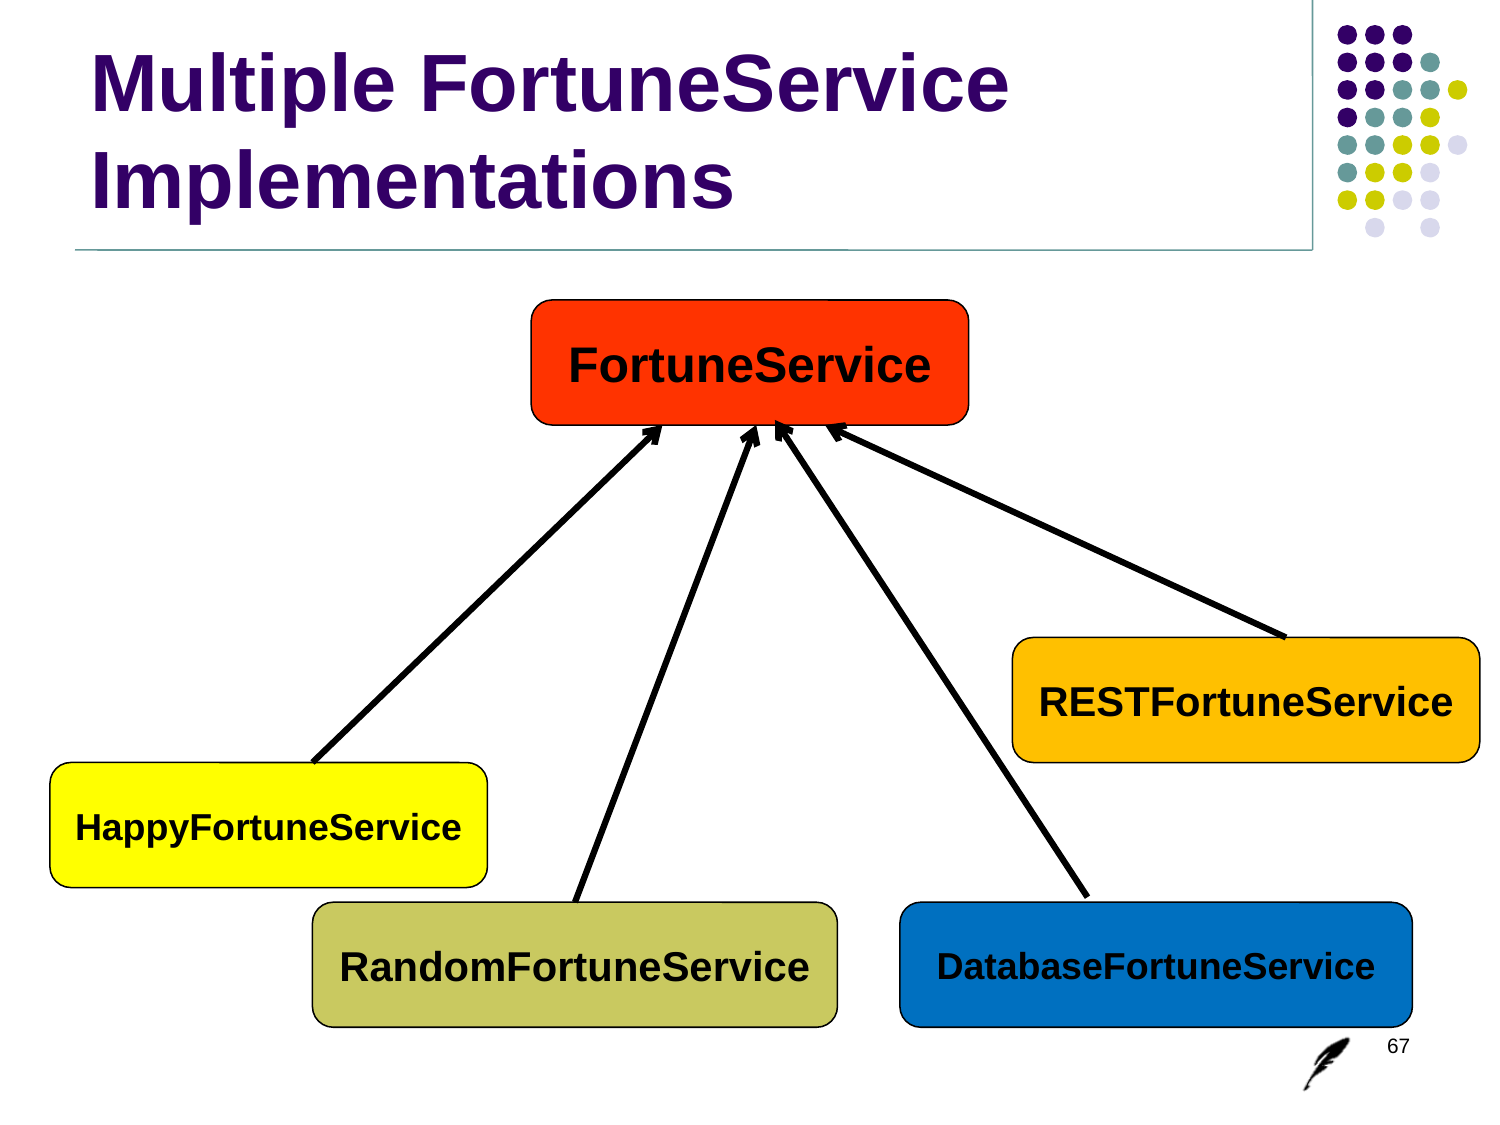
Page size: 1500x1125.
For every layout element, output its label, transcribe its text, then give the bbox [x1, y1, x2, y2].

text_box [774, 419, 1088, 898]
slide_number 67 [1074, 1025, 1425, 1100]
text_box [312, 424, 574, 763]
title Multiple FortuneService Implementations [75, 20, 1313, 233]
text_box RandomFortuneService [312, 902, 838, 1028]
text_box HappyFortuneService [49, 762, 488, 888]
text_box FortuneService [531, 299, 969, 426]
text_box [574, 424, 757, 903]
text_box DatabaseFortuneService [899, 902, 1413, 1028]
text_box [824, 424, 1287, 638]
text_box RESTFortuneService [1088, 637, 1480, 763]
